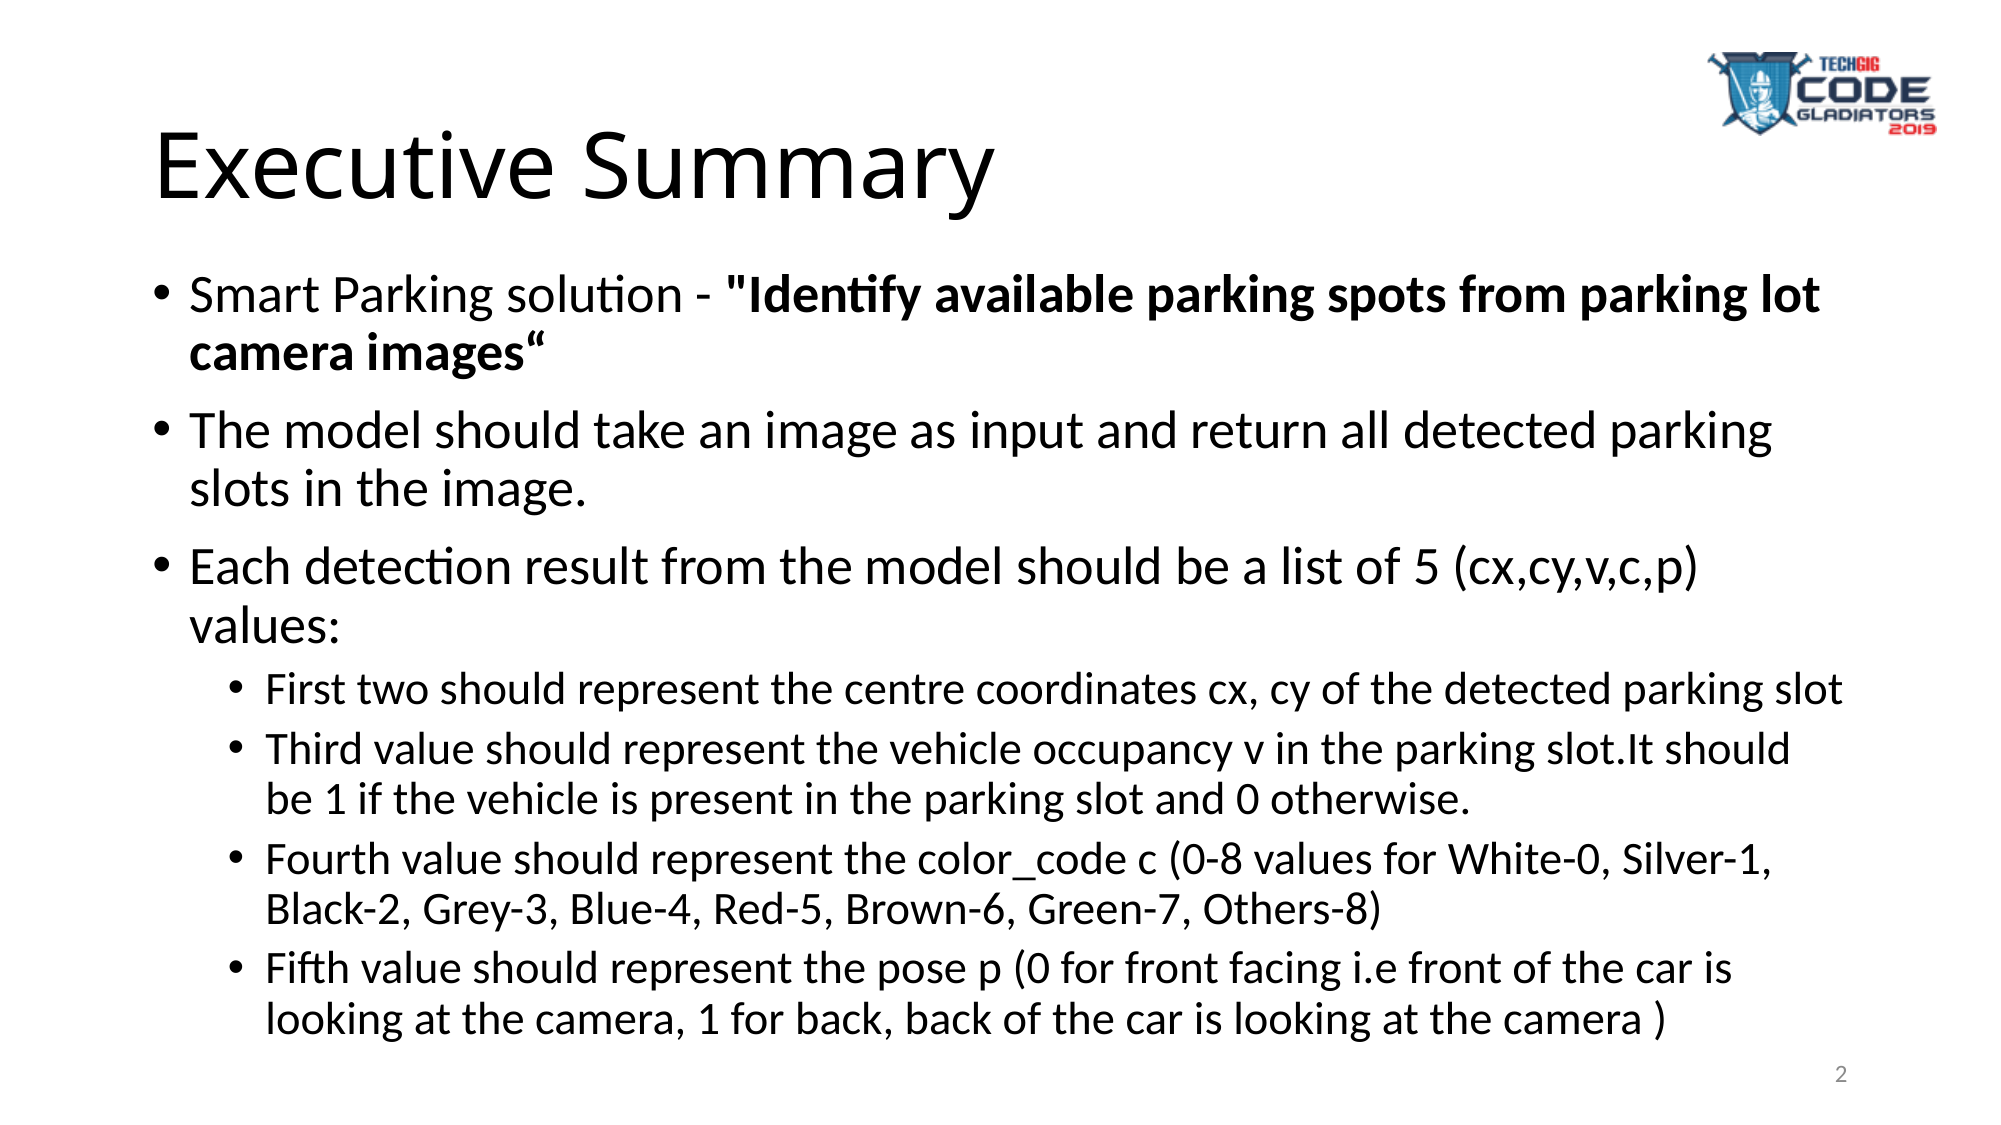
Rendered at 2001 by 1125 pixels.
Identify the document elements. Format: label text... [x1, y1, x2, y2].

title Executive Summary [137, 59, 1863, 258]
slide_number 2 [1412, 1042, 1863, 1103]
picture [1707, 52, 1937, 136]
list Smart Parking solution - "Identify available parking spots from parking lot camera images“ The model should take an image as input and return all detected parking slots in the image. Each detection result from the model should be a list of 5 (cx,cy,v,c,p) values: First two should represent the centre coordinates cx, cy of the detected parking slot Third value should represent the vehicle occupancy v in the parking slot.It should be 1 if the vehicle is present in the parking slot and 0 otherwise. Fourth value should represent the color_code c (0-8 values for White-0, Silver-1, Black-2, Grey-3, Blue-4, Red-5, Brown-6, Green-7, Others-8) Fifth value should represent the pose p (0 for front facing i.e front of the car is looking at the camera, 1 for back, back of the car is looking at the camera ) [137, 258, 1863, 1073]
